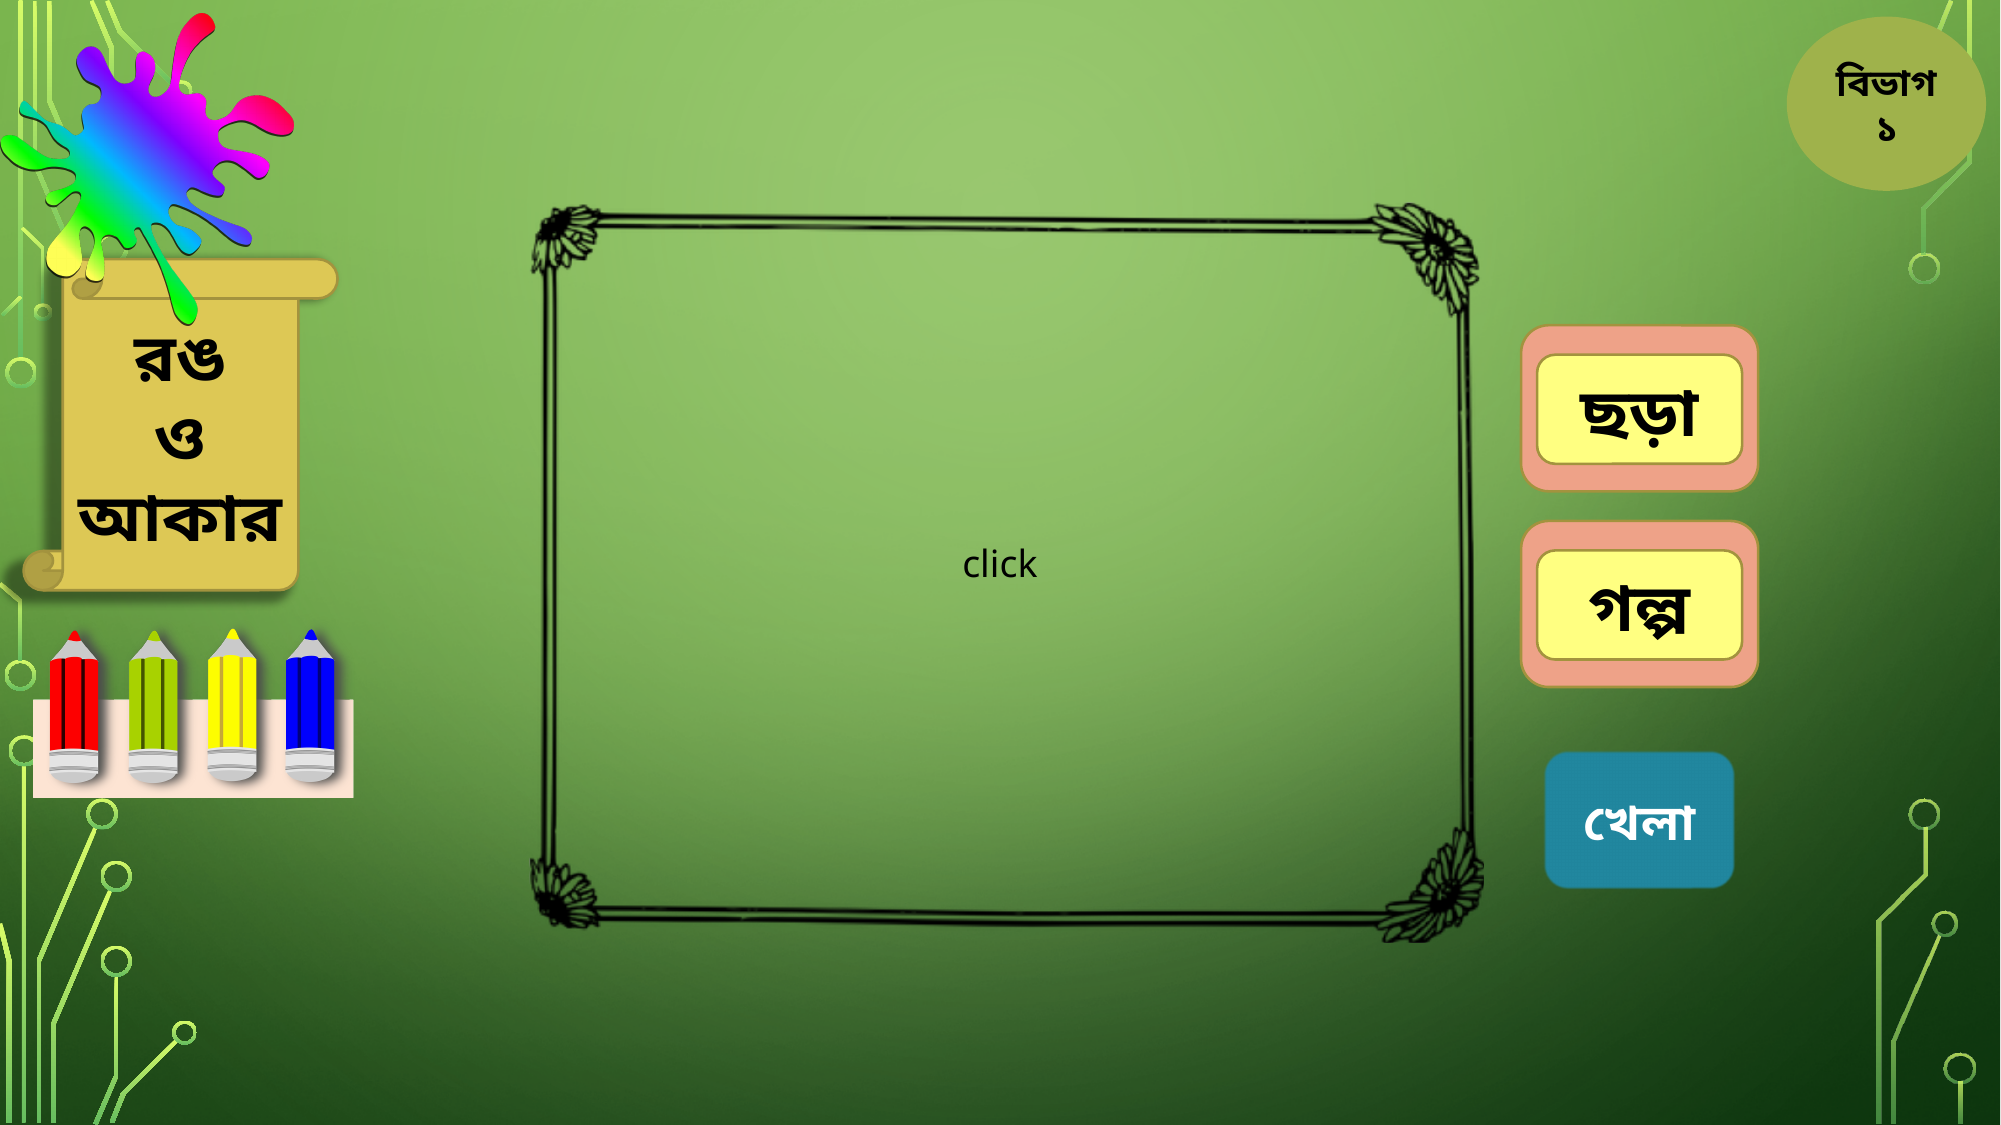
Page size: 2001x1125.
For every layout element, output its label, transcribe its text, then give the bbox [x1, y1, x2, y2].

picture [530, 95, 1484, 1050]
text_box খেলা [1545, 753, 1735, 889]
picture [0, 13, 294, 326]
text_box বিভাগ ১ [1791, 21, 1982, 187]
text_box রঙ ও আকার [22, 257, 339, 592]
picture [33, 618, 355, 798]
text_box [1520, 520, 1759, 688]
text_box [1520, 324, 1759, 492]
